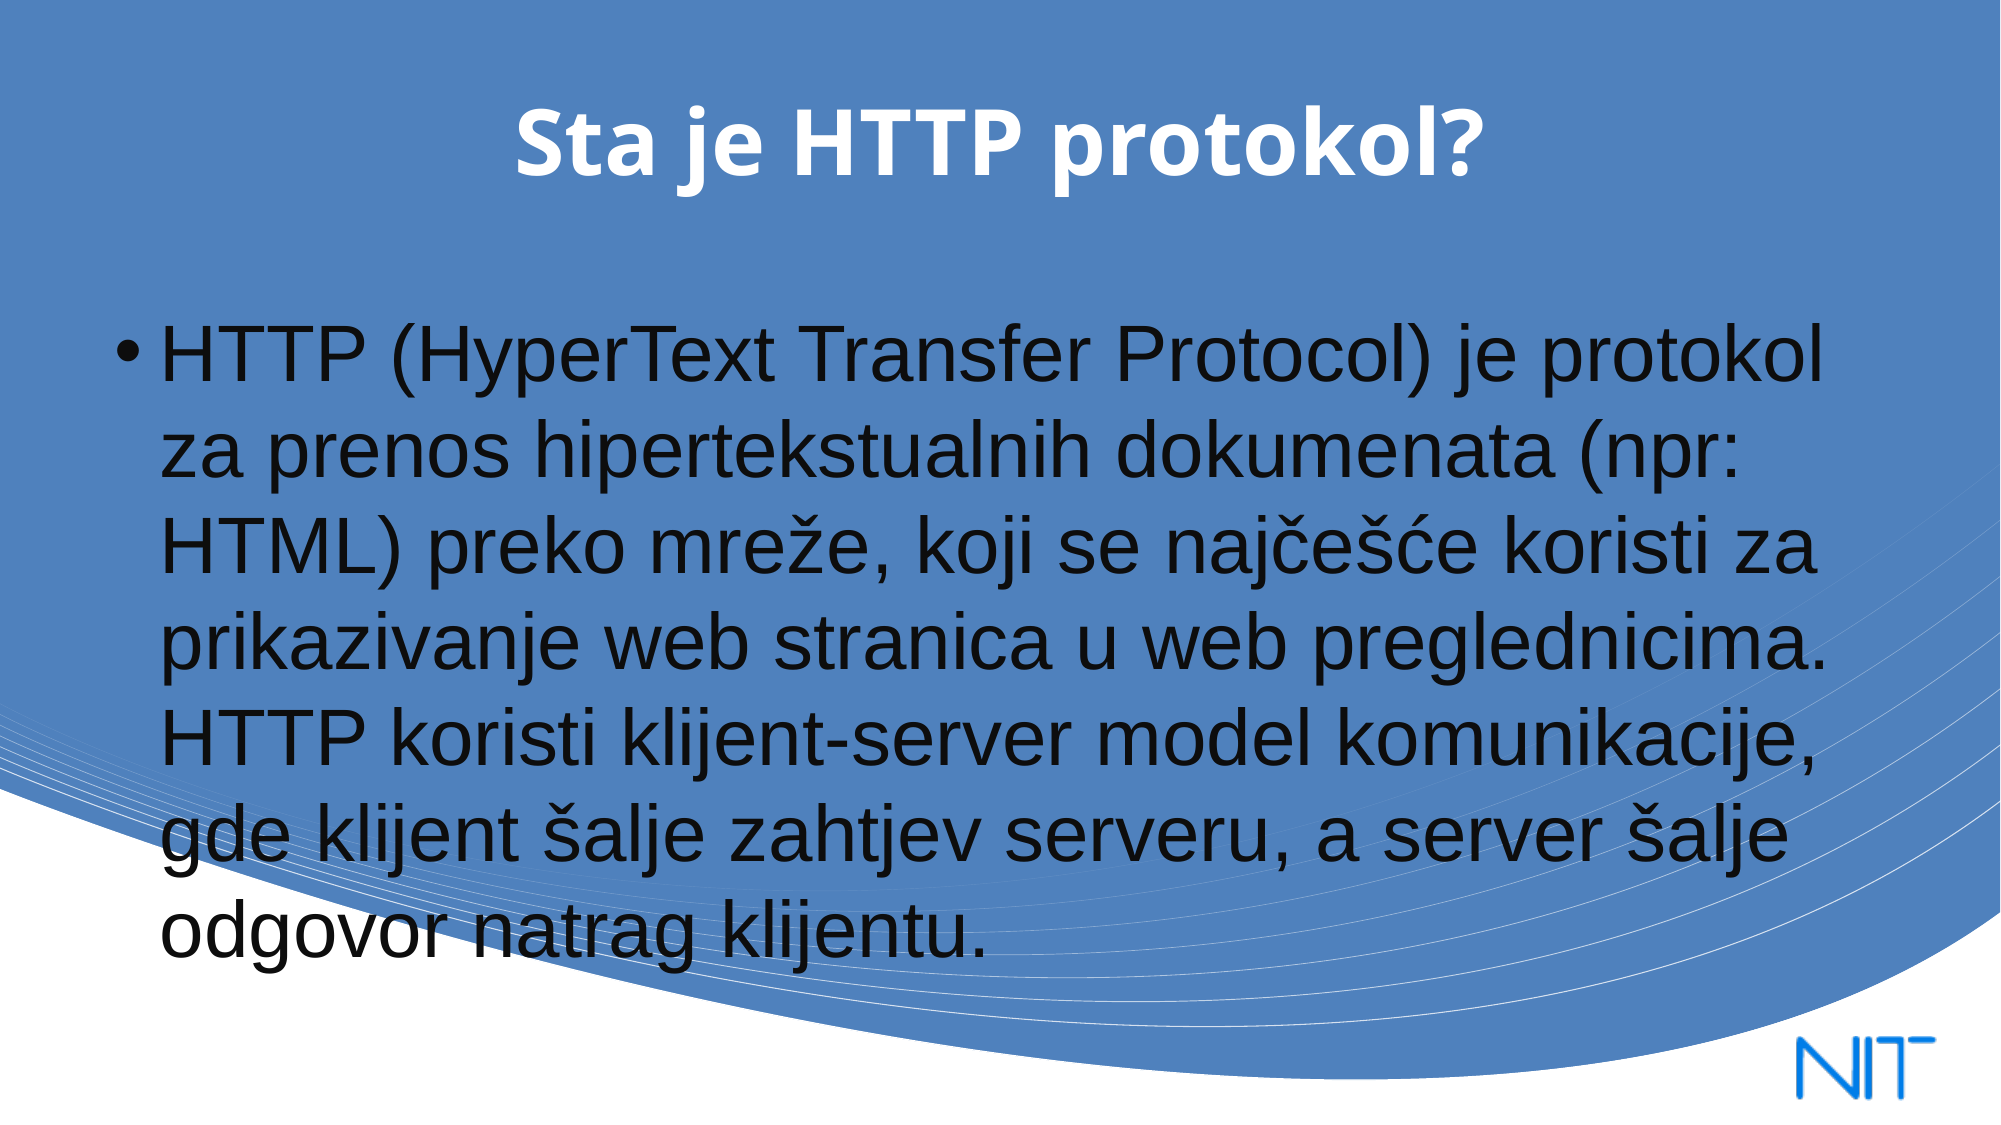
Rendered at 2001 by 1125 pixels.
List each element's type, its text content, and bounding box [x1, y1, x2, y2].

picture [1748, 1036, 1984, 1102]
list HTTP (HyperText Transfer Protocol) je protokol za prenos hipertekstualnih dokumenata (npr: HTML) preko mreže, koji se najčešće koristi za prikazivanje web stranica u web preglednicima. HTTP koristi klijent-server model komunikacije, gde klijent šalje zahtjev serveru, a server šalje odgovor natrag klijentu. [99, 262, 1900, 1005]
title Sta je HTTP protokol? [99, 45, 1900, 233]
